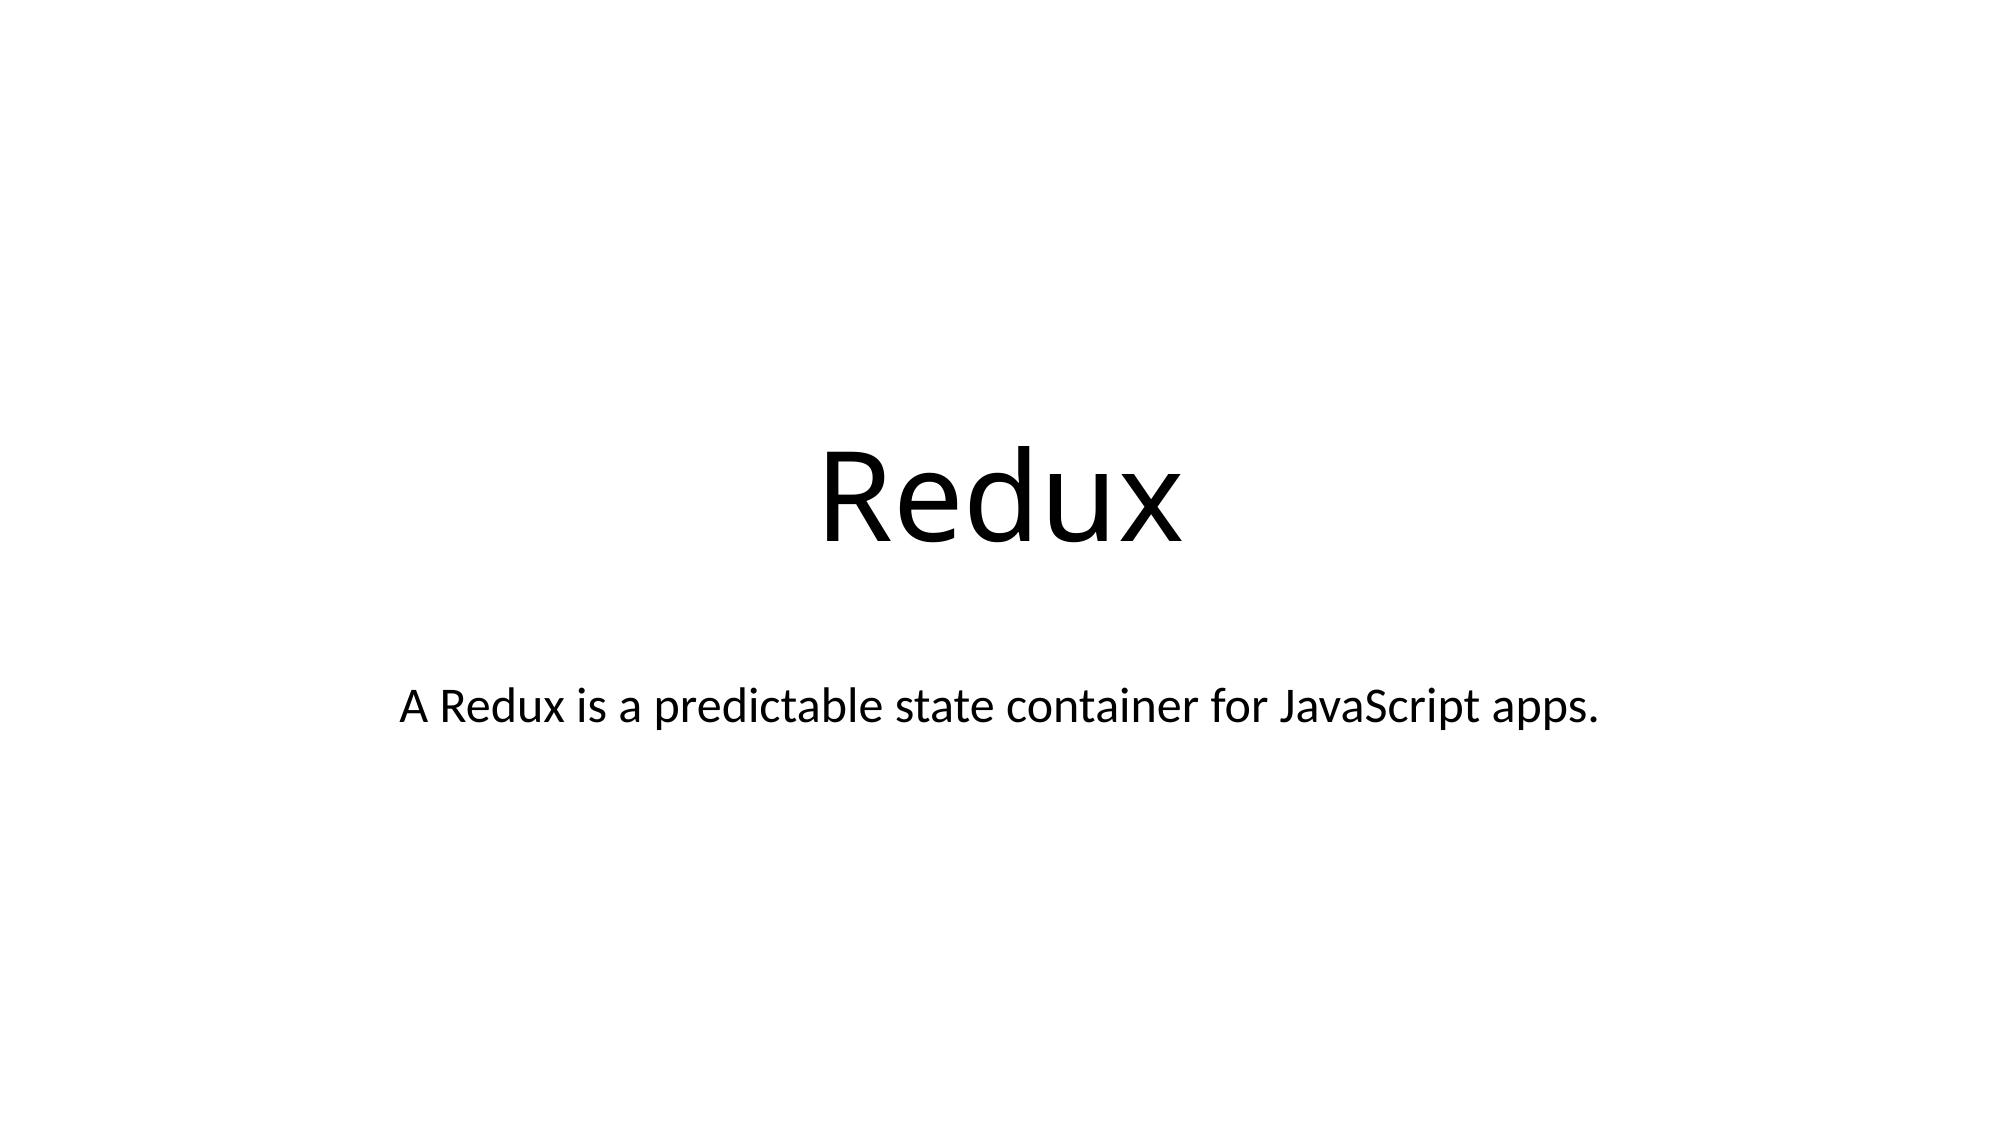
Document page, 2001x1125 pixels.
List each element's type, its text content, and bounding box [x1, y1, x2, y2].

title Redux [249, 184, 1750, 576]
subtitle A Redux is a predictable state container for JavaScript apps. [249, 590, 1750, 863]
